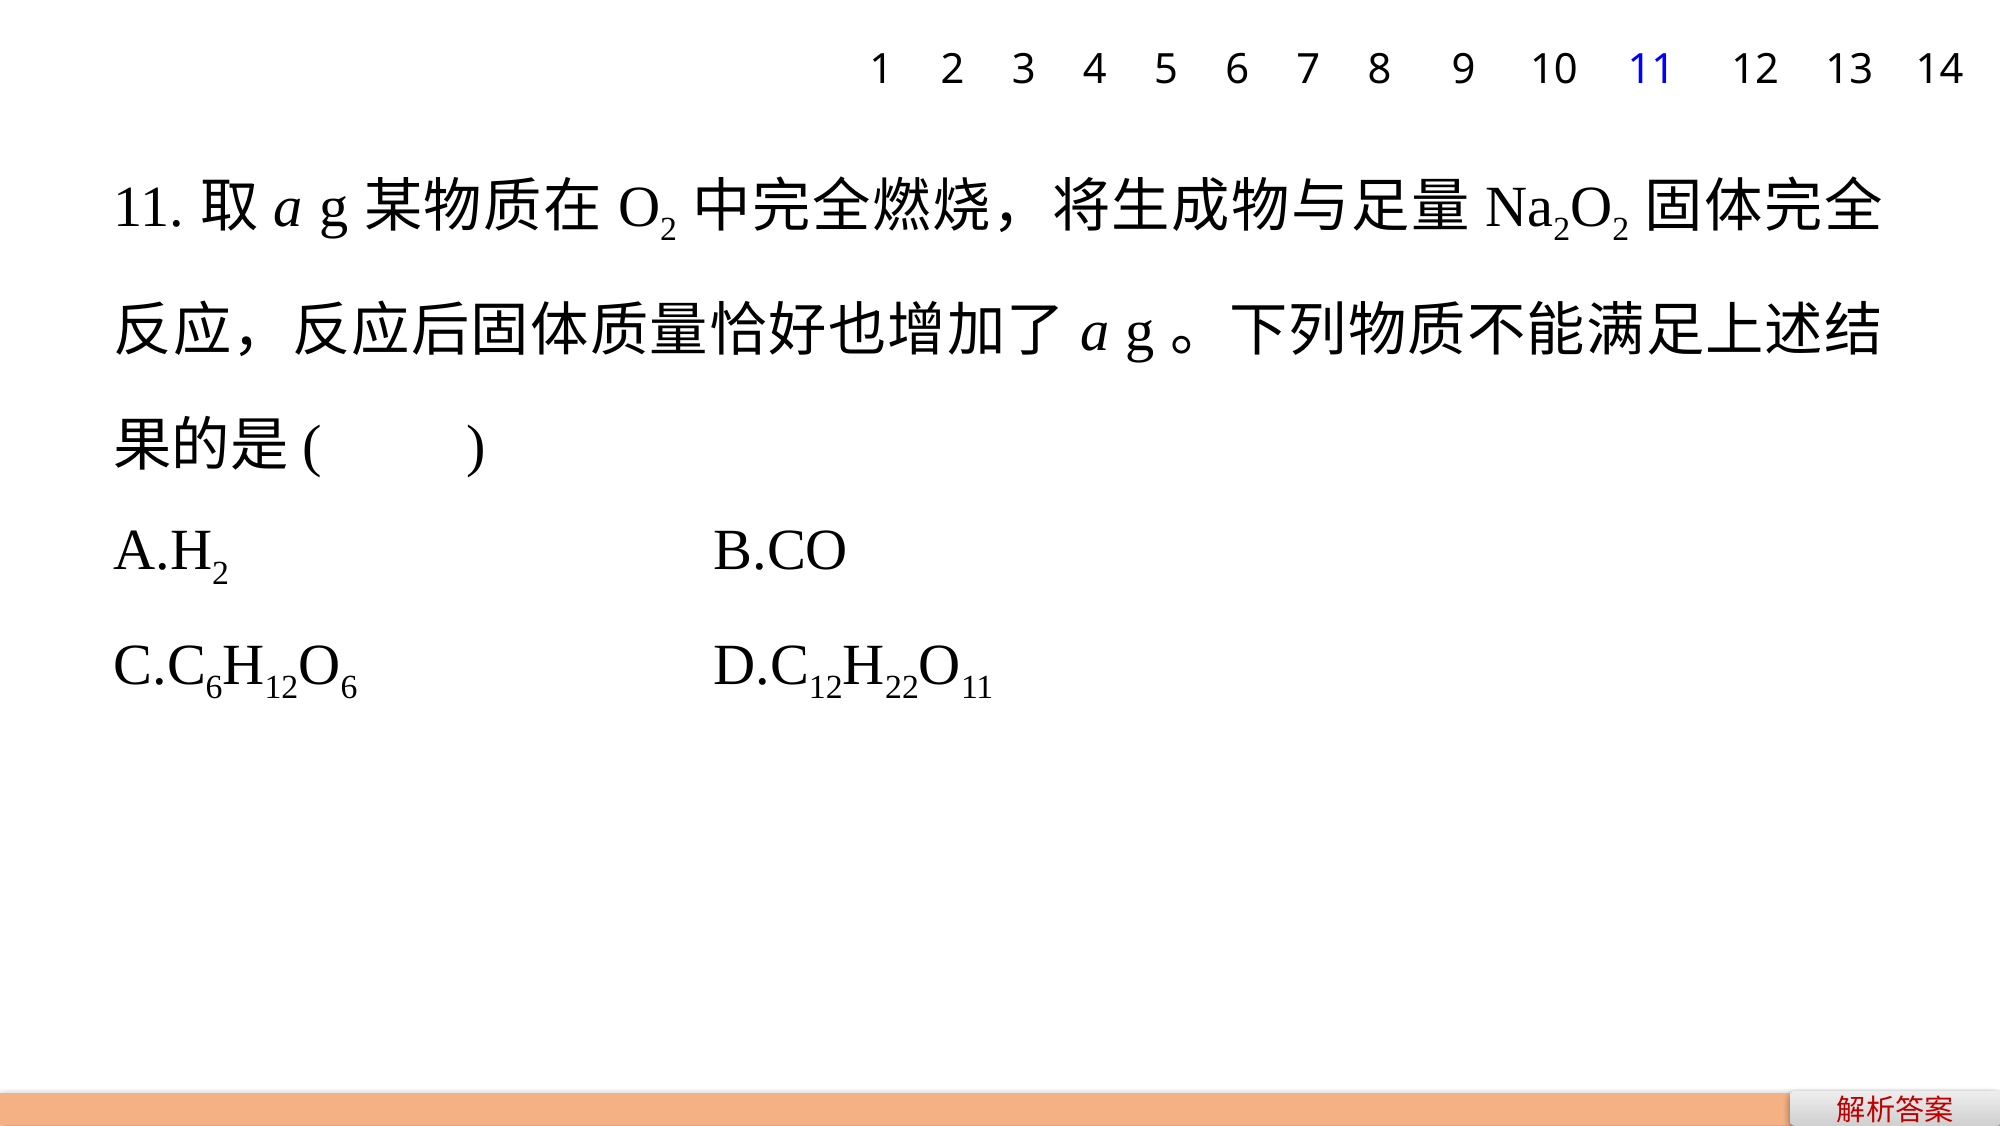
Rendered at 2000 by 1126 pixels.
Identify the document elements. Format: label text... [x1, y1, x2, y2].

text_box 10 [1507, 19, 1599, 114]
text_box 12 [1707, 19, 1800, 114]
text_box 11 [1610, 19, 1696, 114]
text_box 14 [1905, 19, 1984, 114]
text_box 11.取a g某物质在O2中完全燃烧，将生成物与足量Na2O2固体完全反应，反应后固体质量恰好也增加了a g。下列物质不能满足上述结果的是( ) A.H2 B.CO C.C6H12O6 D.C12H22O11 [98, 125, 1898, 714]
text_box 解析答案 [1788, 1089, 2000, 1126]
text_box 4 [1067, 19, 1127, 114]
text_box 2 [925, 19, 985, 114]
text_box 7 [1281, 19, 1341, 114]
text_box 8 [1352, 19, 1412, 114]
text_box 3 [996, 19, 1056, 114]
text_box 13 [1811, 19, 1894, 114]
text_box 1 [854, 19, 914, 114]
text_box [0, 1092, 1787, 1126]
text_box 9 [1423, 19, 1496, 114]
text_box 5 [1139, 19, 1199, 114]
text_box 6 [1210, 19, 1270, 114]
